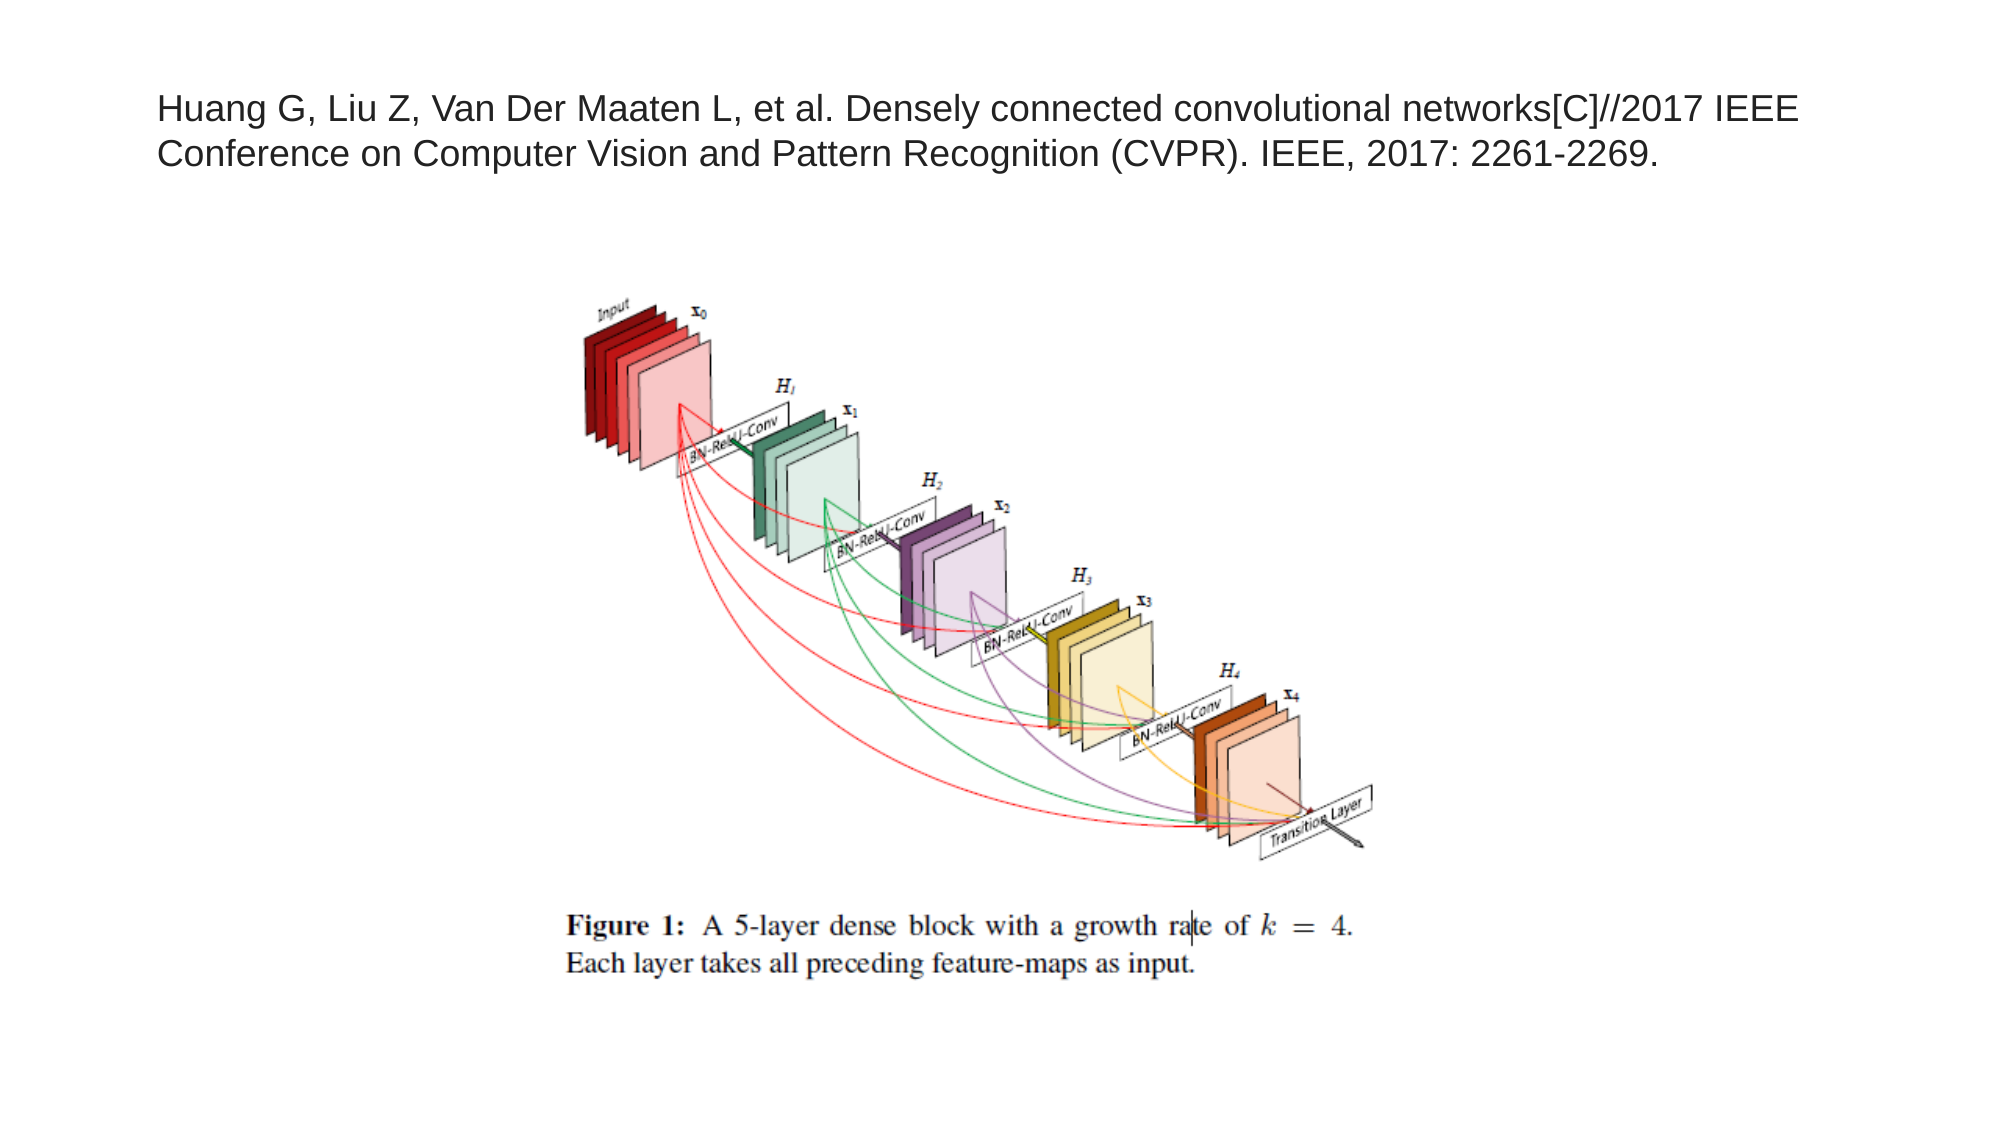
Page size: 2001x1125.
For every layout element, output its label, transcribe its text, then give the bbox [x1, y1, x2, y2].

text_box Huang G, Liu Z, Van Der Maaten L, et al. Densely connected convolutional networks[C]//2017 IEEE Conference on Computer Vision and Pattern Recognition (CVPR). IEEE, 2017: 2261-2269. [142, 76, 1833, 182]
picture [524, 246, 1501, 1001]
